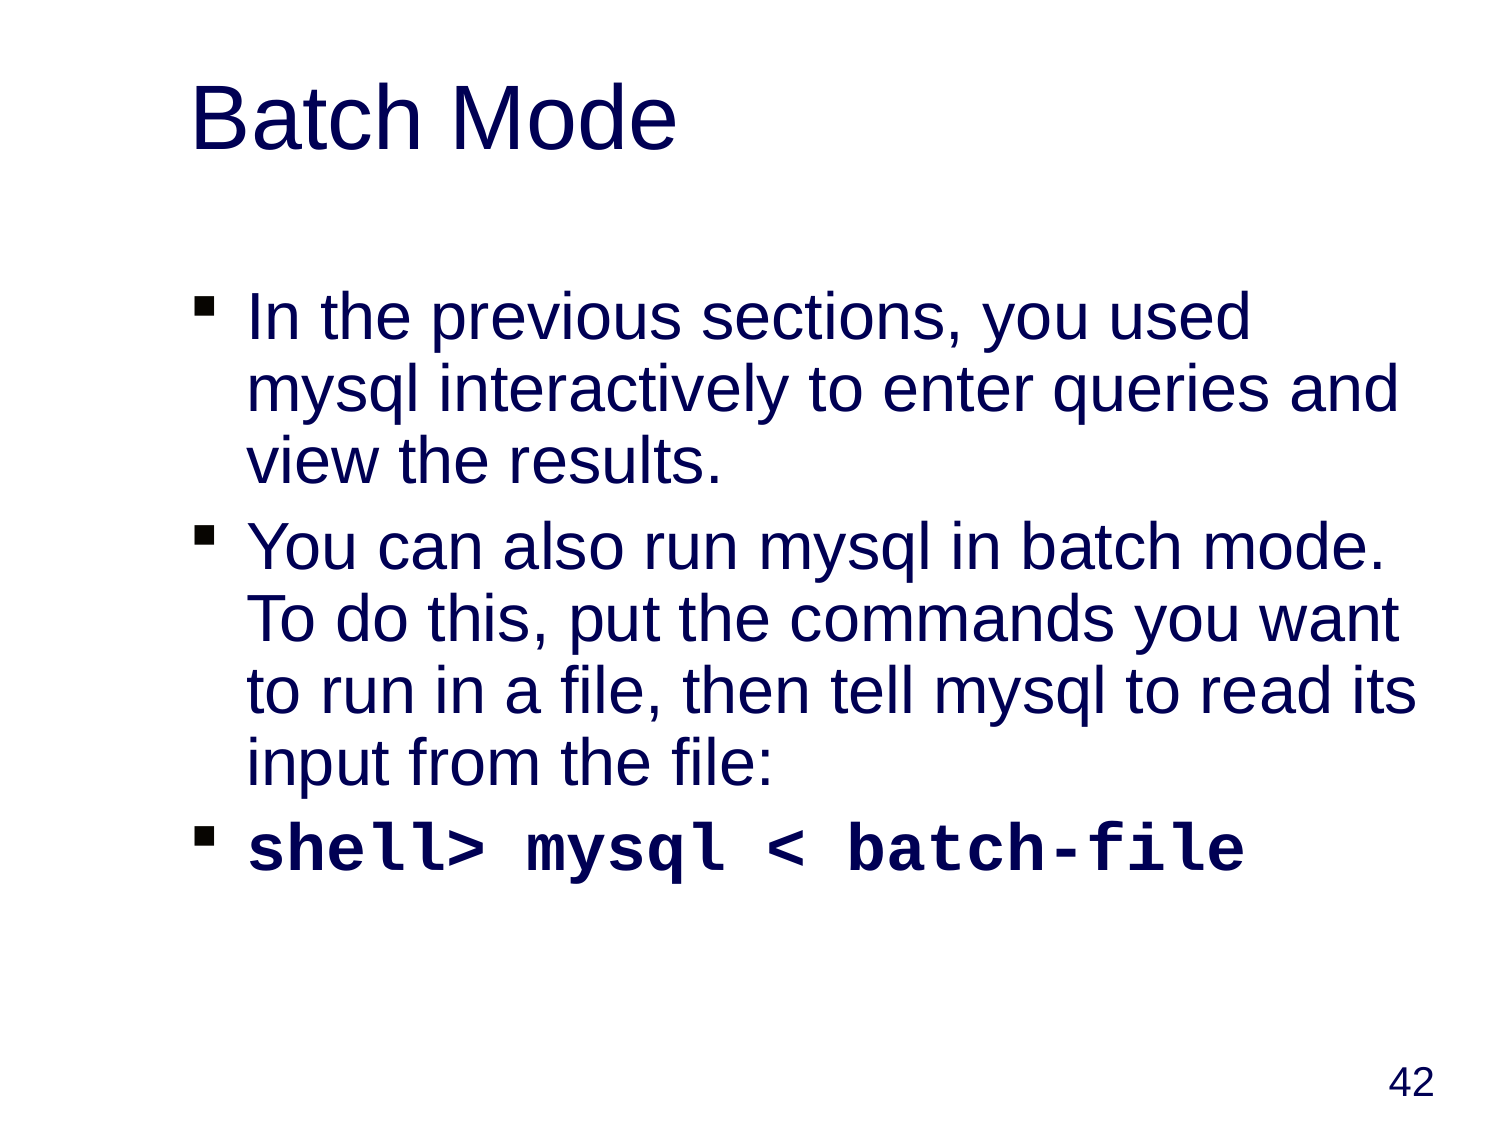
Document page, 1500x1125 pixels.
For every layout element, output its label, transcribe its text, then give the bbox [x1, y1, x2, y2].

title Batch Mode [174, 37, 1450, 175]
list In the previous sections, you used mysql interactively to enter queries and view the results. You can also run mysql in batch mode. To do this, put the commands you want to run in a file, then tell mysql to read its input from the file: shell> mysql < batch-file [174, 275, 1450, 950]
slide_number 42 [1137, 1037, 1450, 1113]
